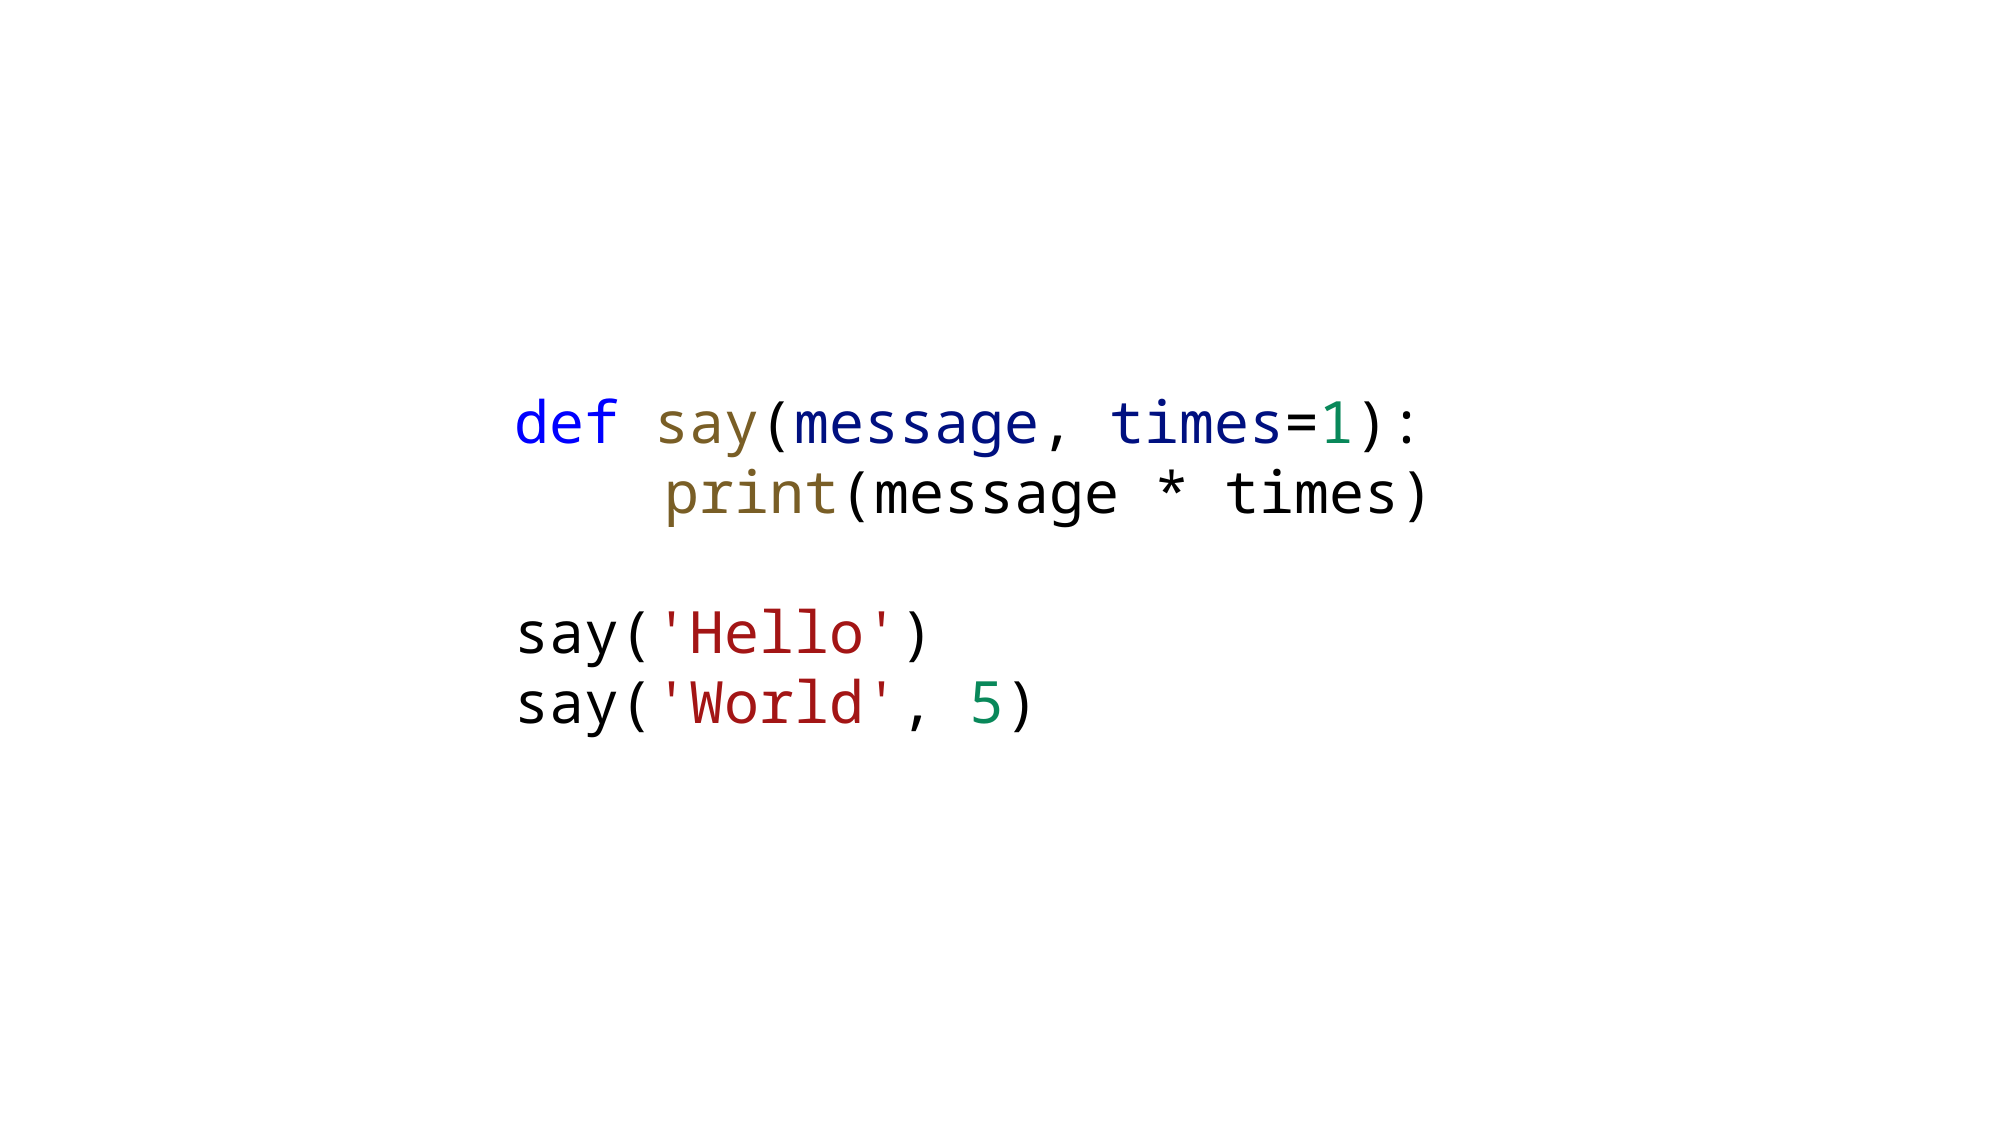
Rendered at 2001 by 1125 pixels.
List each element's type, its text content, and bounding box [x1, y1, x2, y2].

text_box def say(message, times=1): print(message * times) say('Hello') say('World', 5) [500, 378, 1500, 743]
